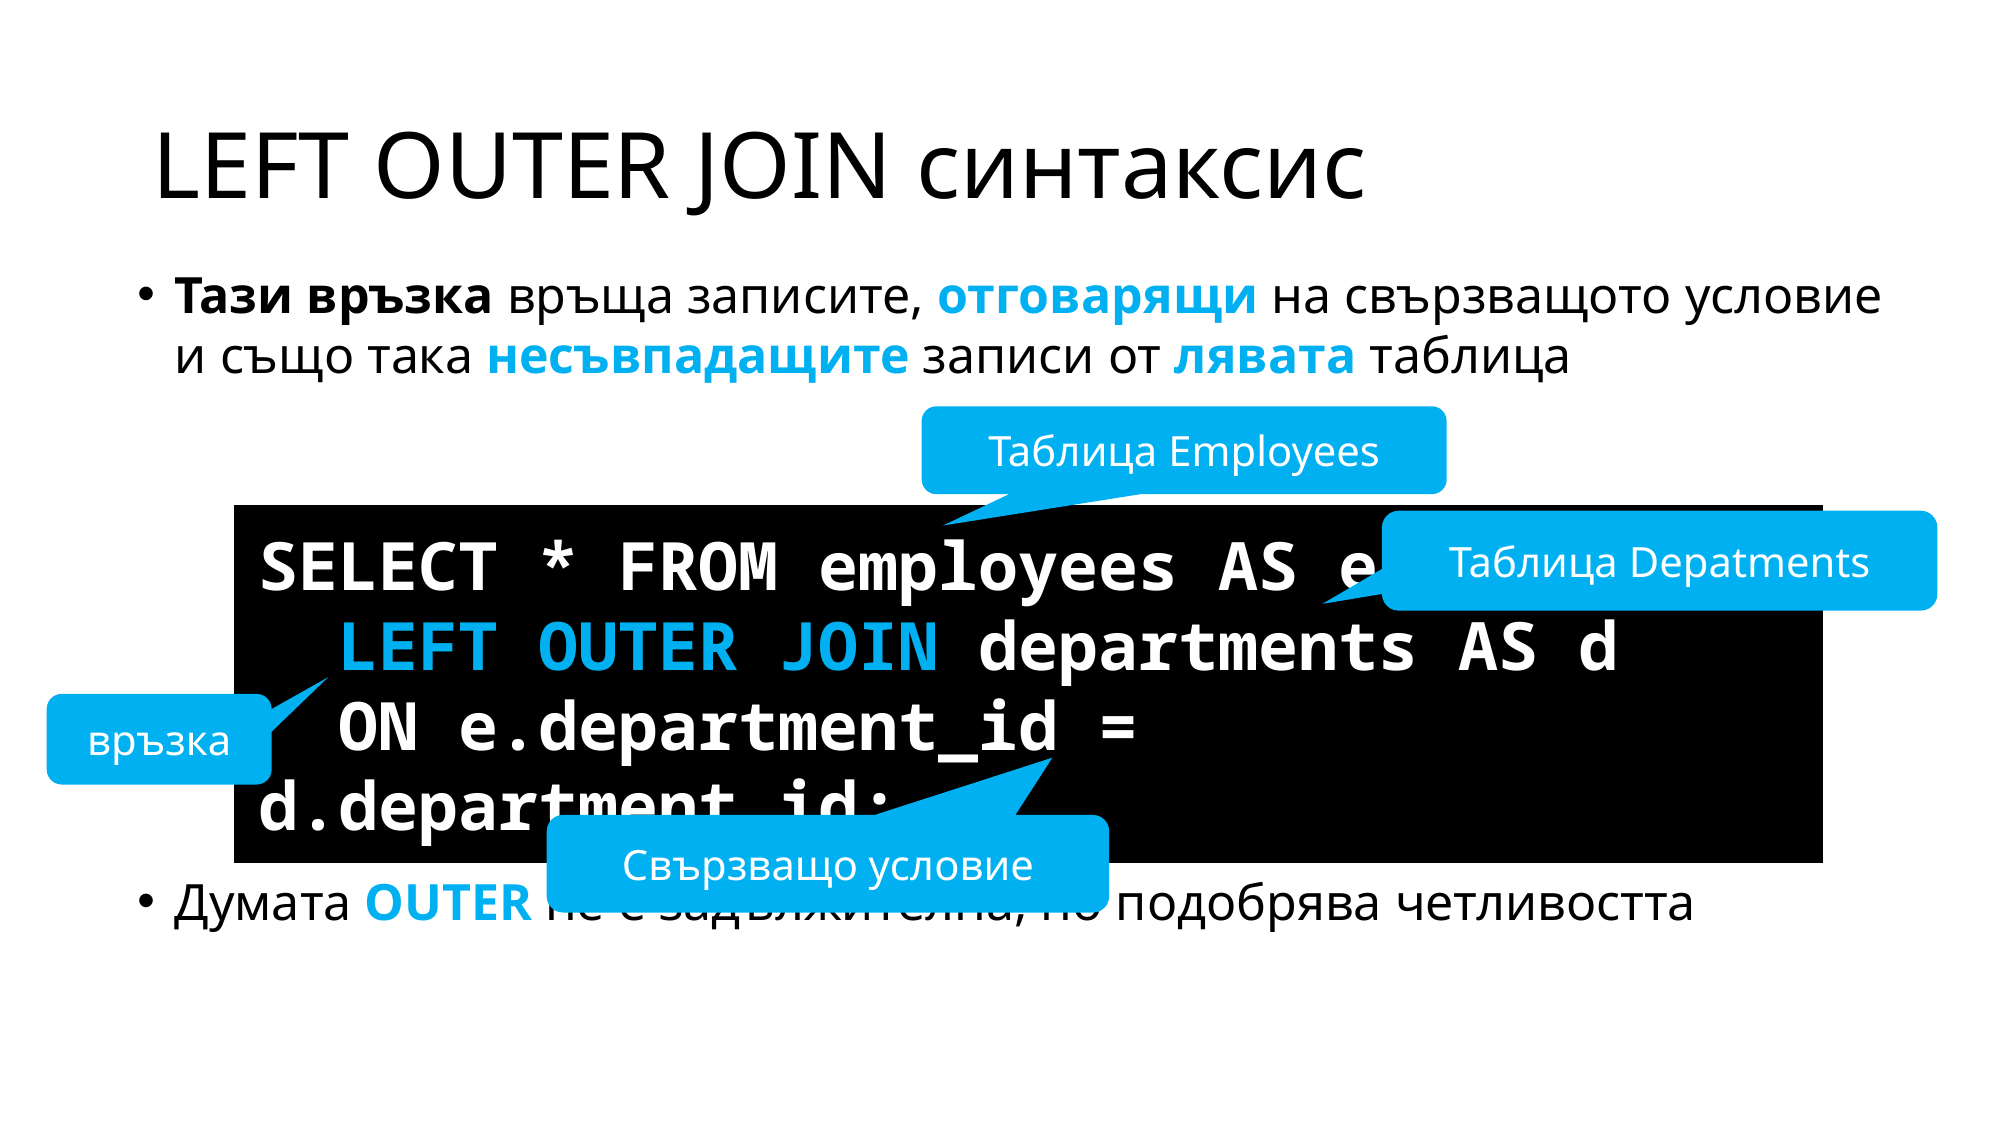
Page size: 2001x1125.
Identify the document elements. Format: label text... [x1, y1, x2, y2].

text_box връзка [45, 676, 329, 786]
text_box Таблица Depatments [1321, 509, 1939, 612]
list Тази връзка връща записите, отговарящи на свързващото условие и също така несъвпадащите записи от лявата таблица Думата OUTER не е задължителна, но подобрява четливостта [122, 608, 1933, 1095]
text_box Таблица Employees [920, 405, 1448, 527]
list Тази връзка връща записите, отговарящи на свързващото условие и също така несъвпадащите записи от лявата таблица Думата OUTER не е задължителна, но подобрява четливостта [122, 255, 1933, 692]
text_box SELECT * FROM employees AS e LEFT OUTER JOIN departments AS d ON e.department_id = d.department_id; [234, 505, 1823, 863]
title LEFT OUTER JOIN синтаксис [137, 59, 1863, 278]
text_box Свързващо условие [545, 755, 1111, 914]
